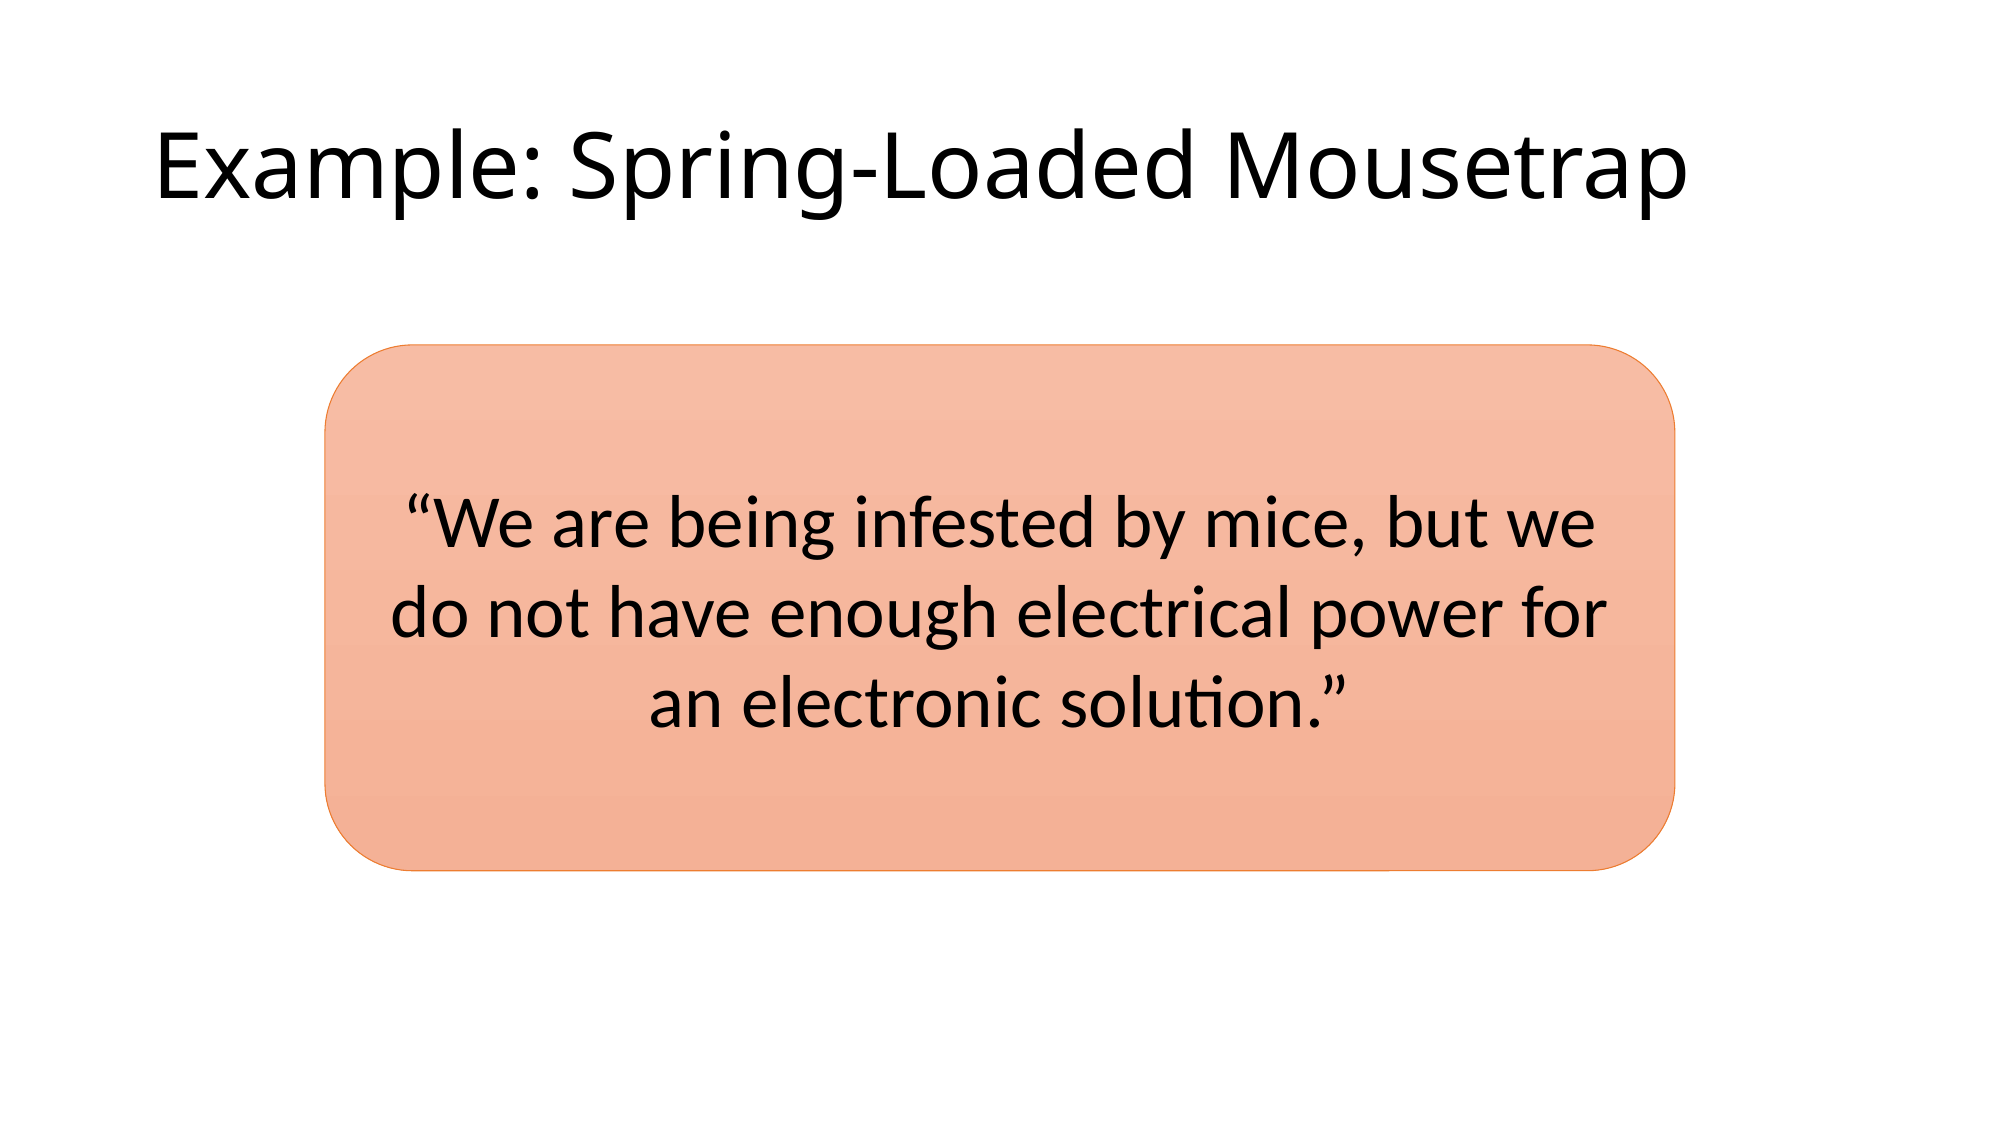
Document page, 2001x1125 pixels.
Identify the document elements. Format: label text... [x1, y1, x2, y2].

text_box “We are being infested by mice, but we do not have enough electrical power for an electronic solution.” [324, 344, 1676, 872]
title Example: Spring-Loaded Mousetrap [137, 59, 1863, 278]
